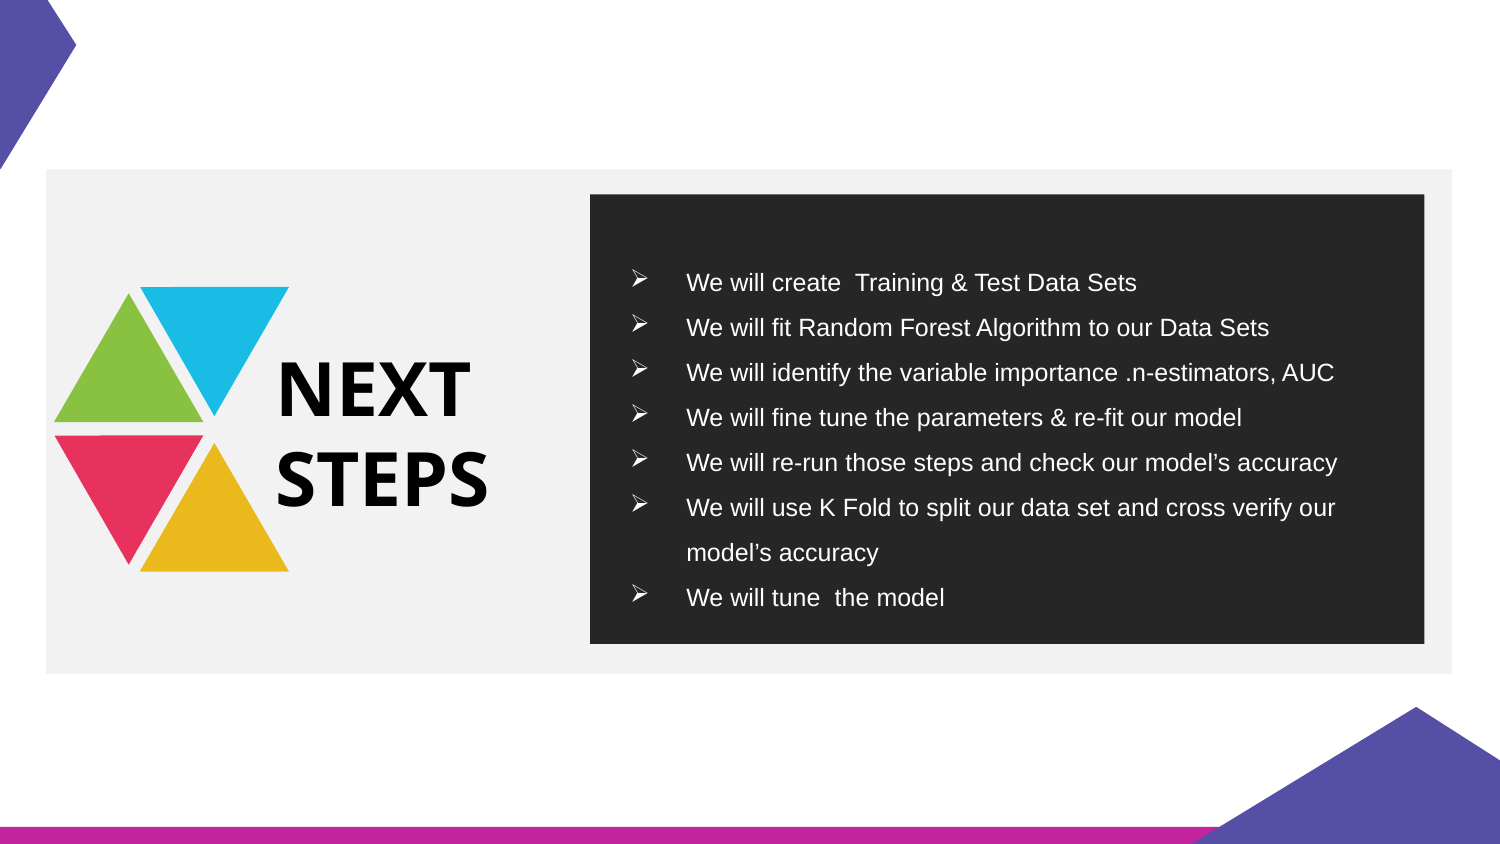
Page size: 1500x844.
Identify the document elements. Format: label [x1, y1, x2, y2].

text_box [0, 57, 120, 120]
text_box [45, 169, 1453, 675]
text_box [1171, 732, 1500, 844]
text_box [0, 826, 1171, 844]
